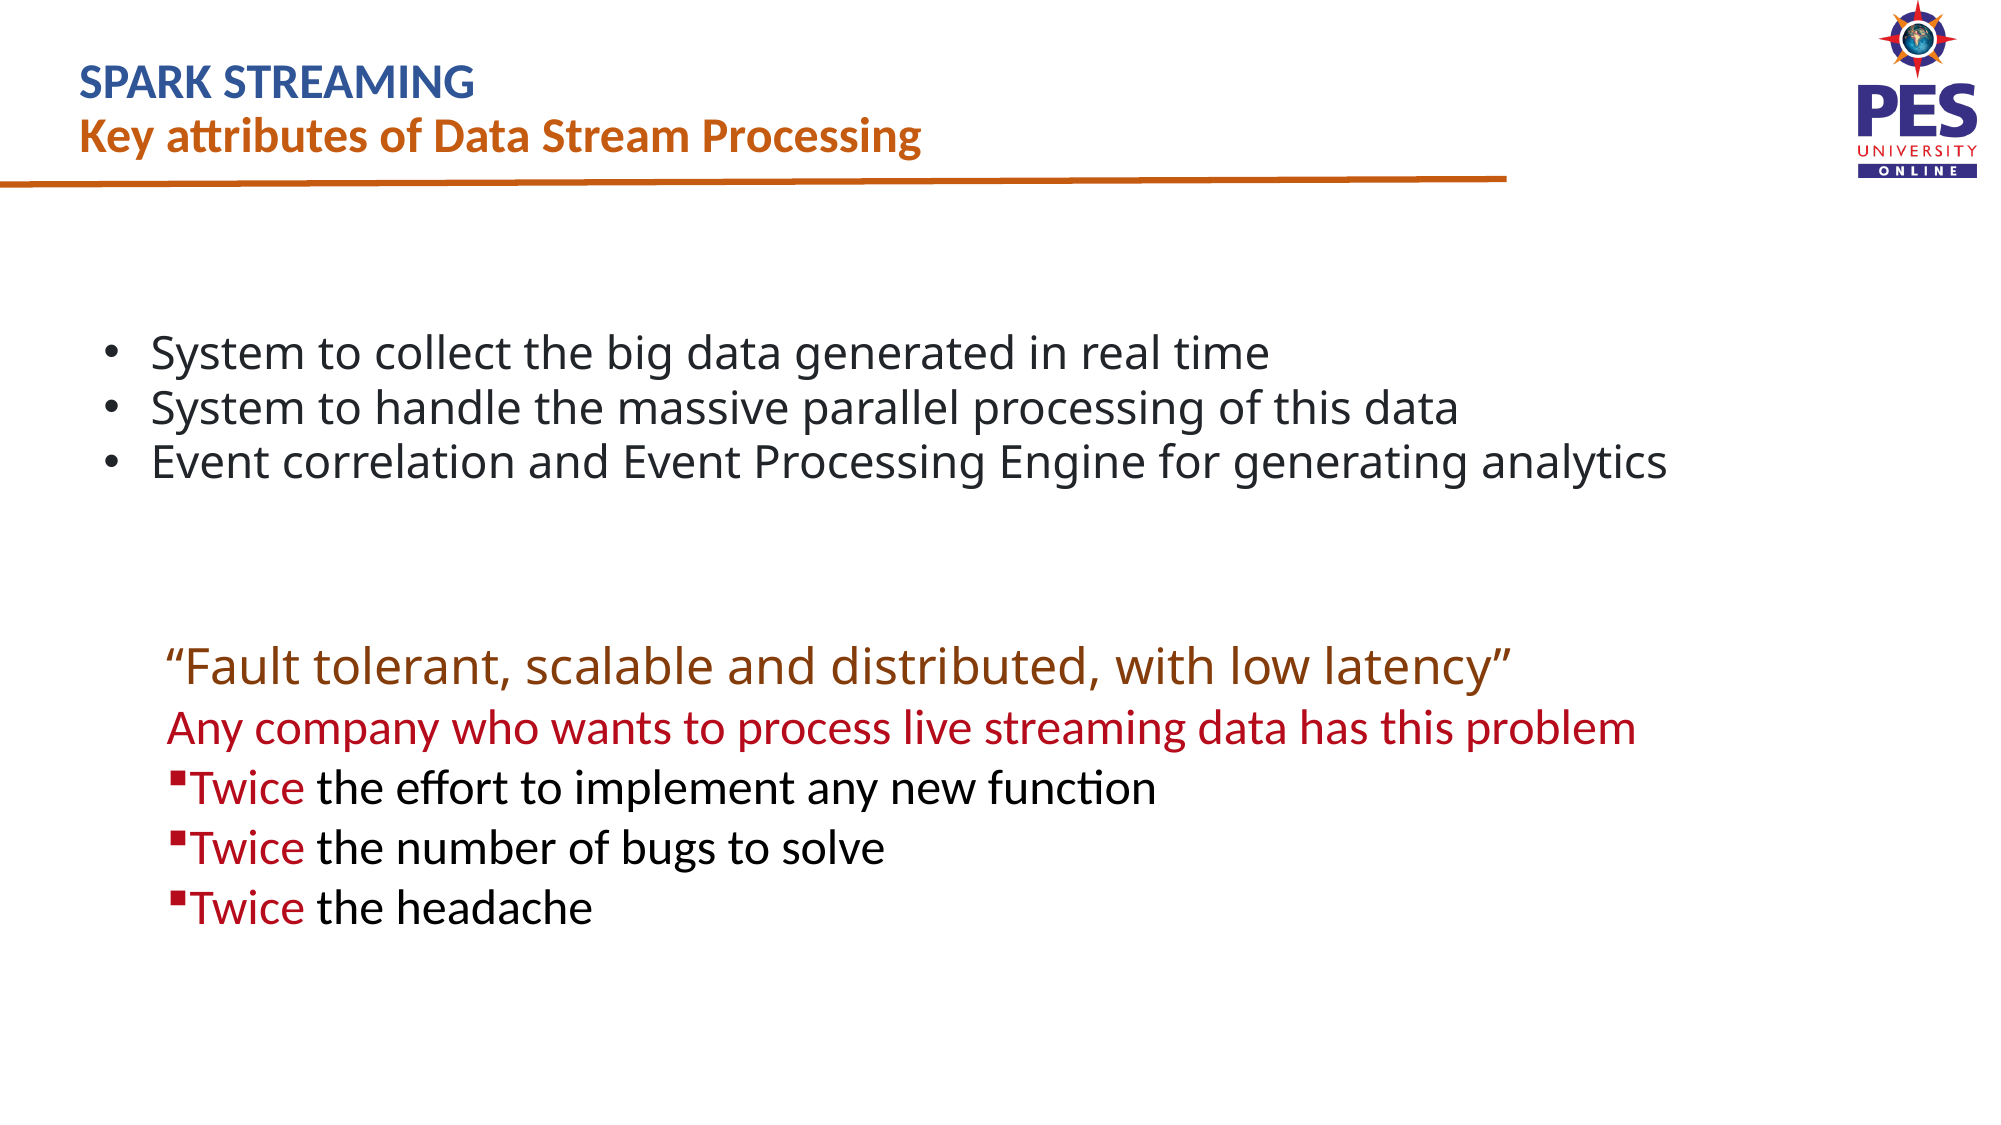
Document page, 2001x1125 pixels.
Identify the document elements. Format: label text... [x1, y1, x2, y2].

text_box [0, 179, 1507, 185]
picture [1858, 0, 1977, 178]
text_box System to collect the big data generated in real time System to handle the massive parallel processing of this data Event correlation and Event Processing Engine for generating analytics [88, 315, 1749, 496]
title Key attributes of Data Stream Processing [64, 101, 1810, 172]
text_box “Fault tolerant, scalable and distributed, with low latency” Any company who wants to process live streaming data has this problem Twice the effort to implement any new function Twice the number of bugs to solve Twice the headache [151, 627, 1749, 1002]
text_box SPARK STREAMING [64, 41, 1295, 101]
